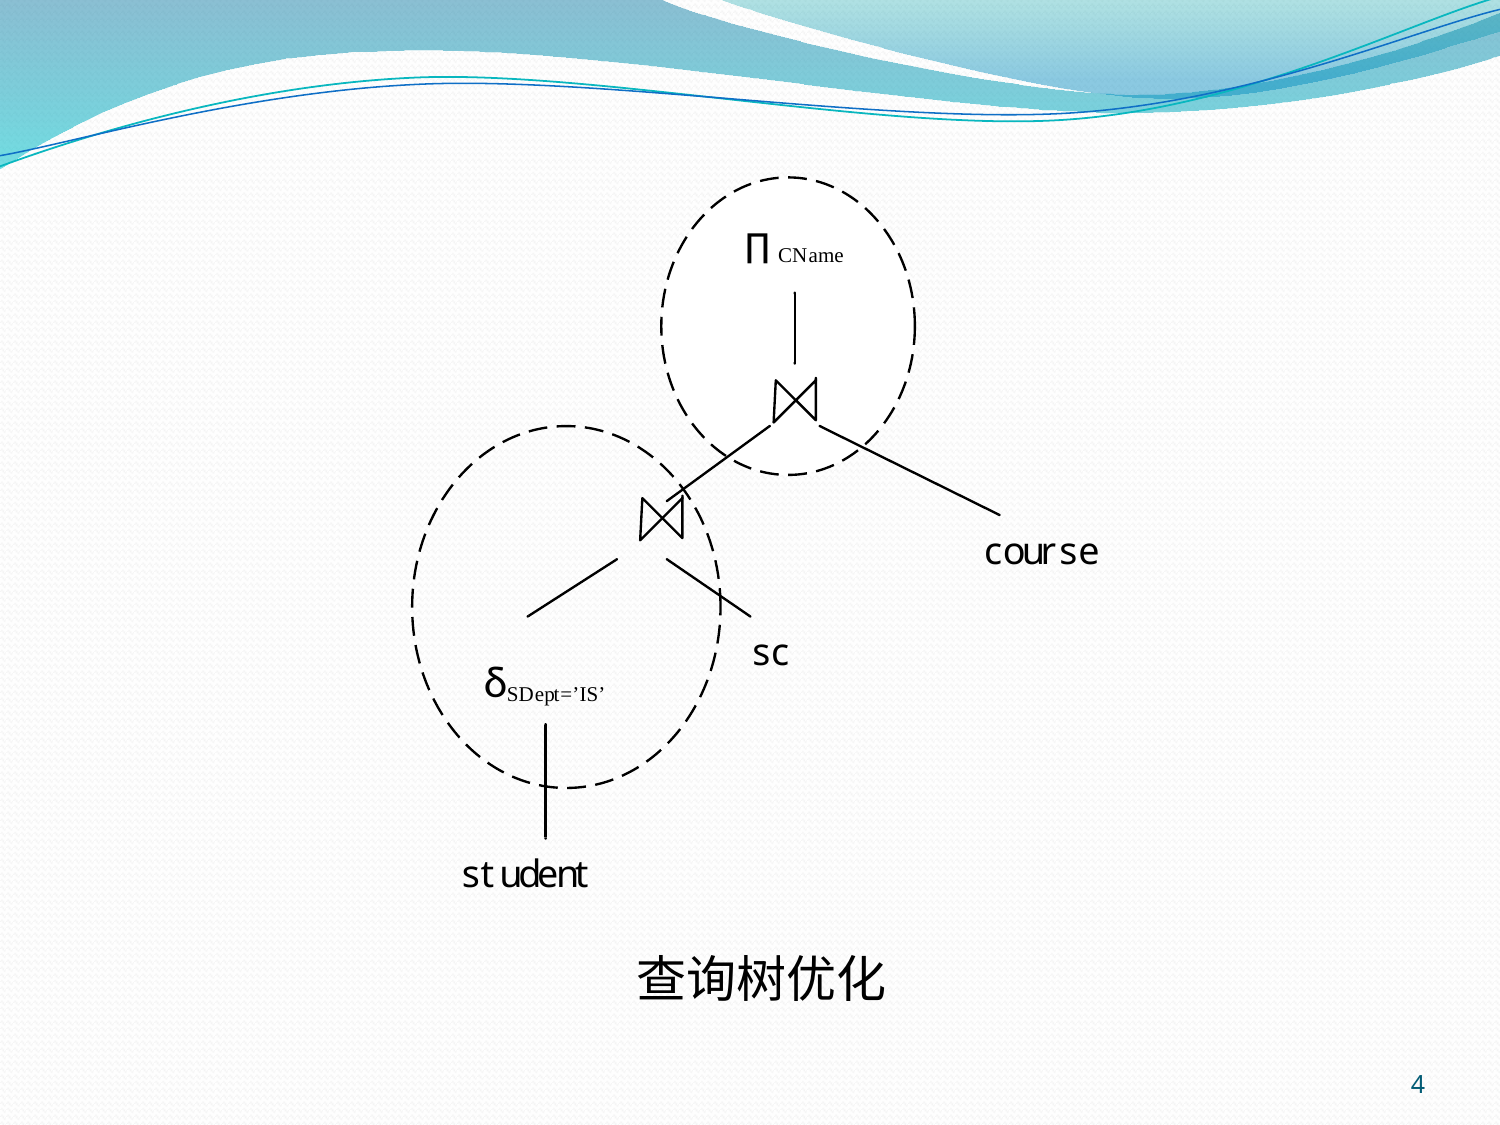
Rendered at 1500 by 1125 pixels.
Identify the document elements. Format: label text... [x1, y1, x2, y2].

text_box 查询树优化 [621, 940, 902, 1016]
slide_number 4 [1299, 1042, 1425, 1103]
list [407, 172, 1117, 914]
